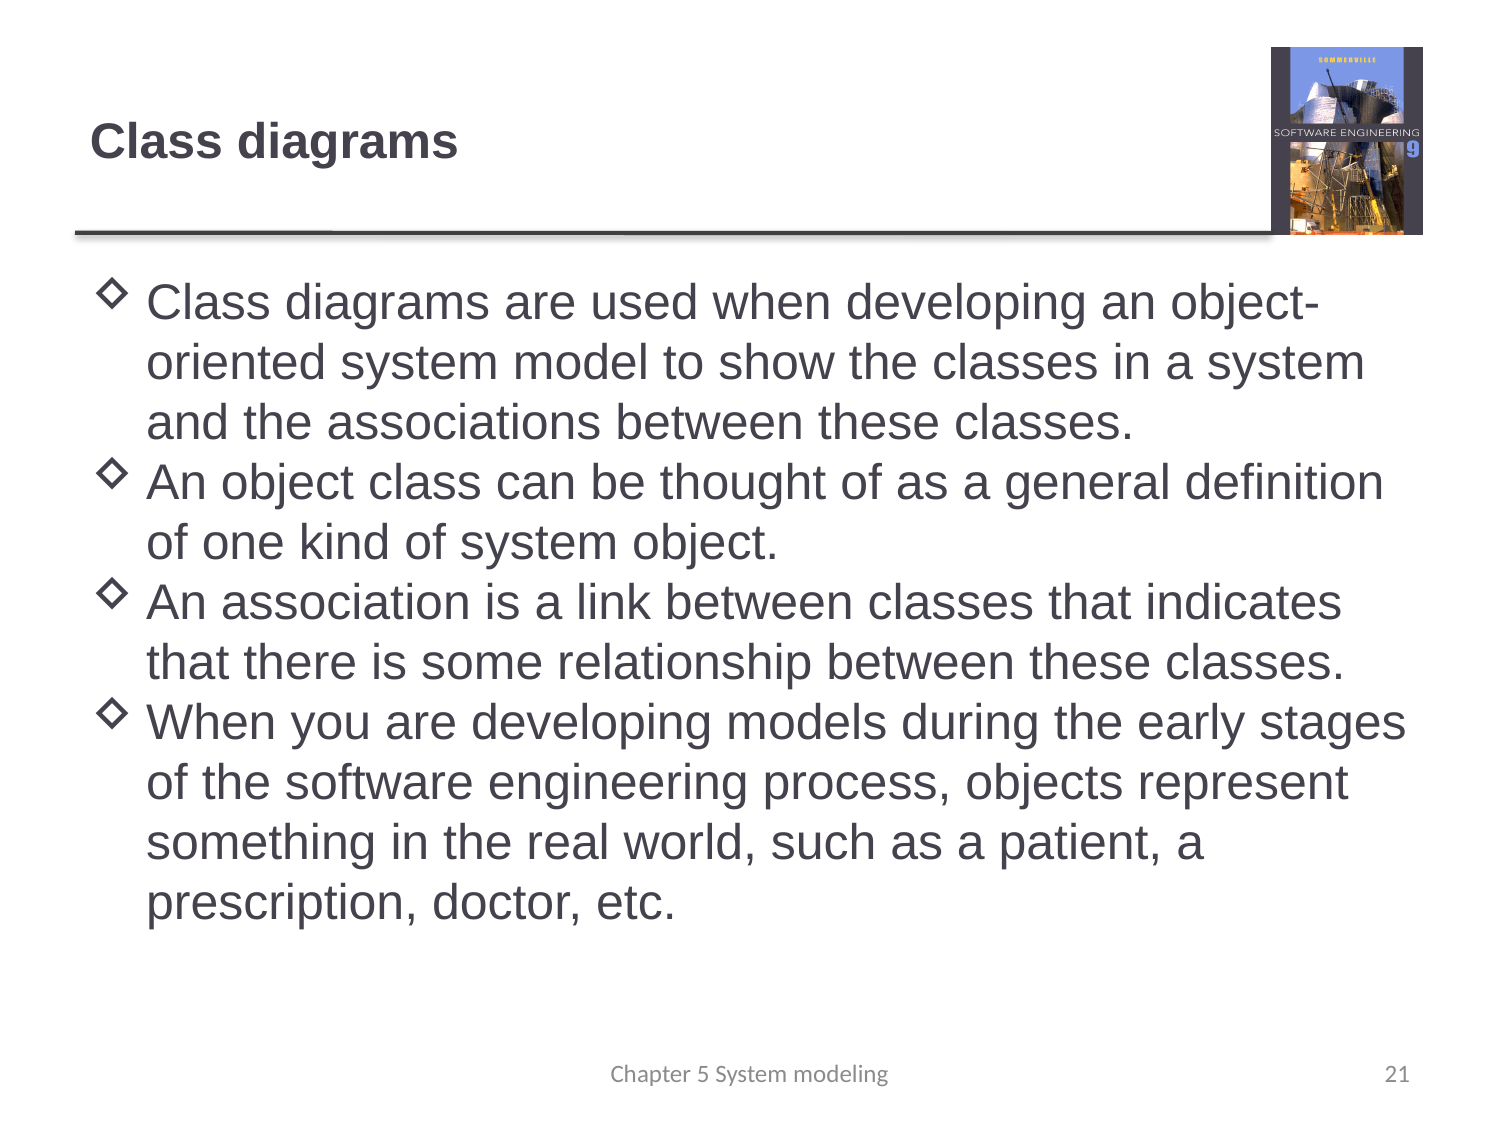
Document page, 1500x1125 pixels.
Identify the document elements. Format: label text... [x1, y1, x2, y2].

text_box Class diagrams are used when developing an object-oriented system model to show the classes in a system and the associations between these classes. An object class can be thought of as a general definition of one kind of system object. An association is a link between classes that indicates that there is some relationship between these classes. When you are developing models during the early stages of the software engineering process, objects represent something in the real world, such as a patient, a prescription, doctor, etc. [74, 262, 1425, 1005]
text_box <number> [1074, 1042, 1425, 1103]
text_box Class diagrams [75, 45, 1272, 233]
picture [1272, 47, 1423, 235]
text_box Chapter 5 System modeling [512, 1042, 988, 1103]
